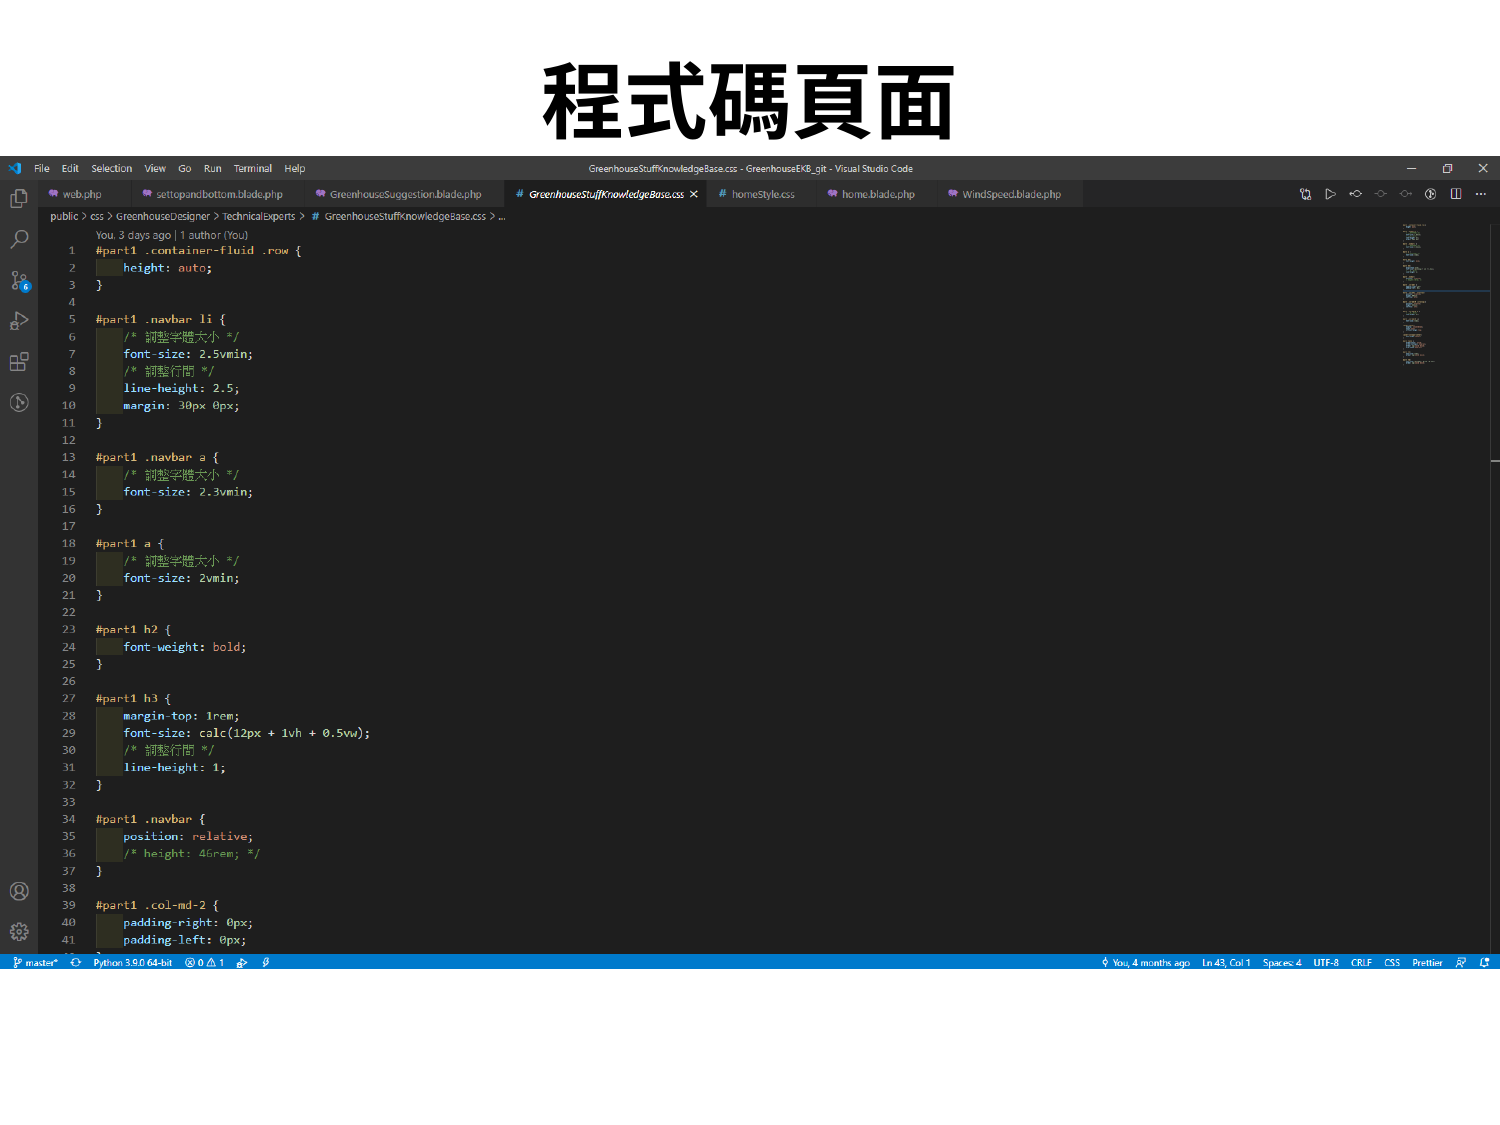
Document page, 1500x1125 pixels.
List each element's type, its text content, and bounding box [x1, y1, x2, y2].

text_box 程式碼頁面 [0, 41, 1500, 156]
picture [0, 156, 1500, 969]
